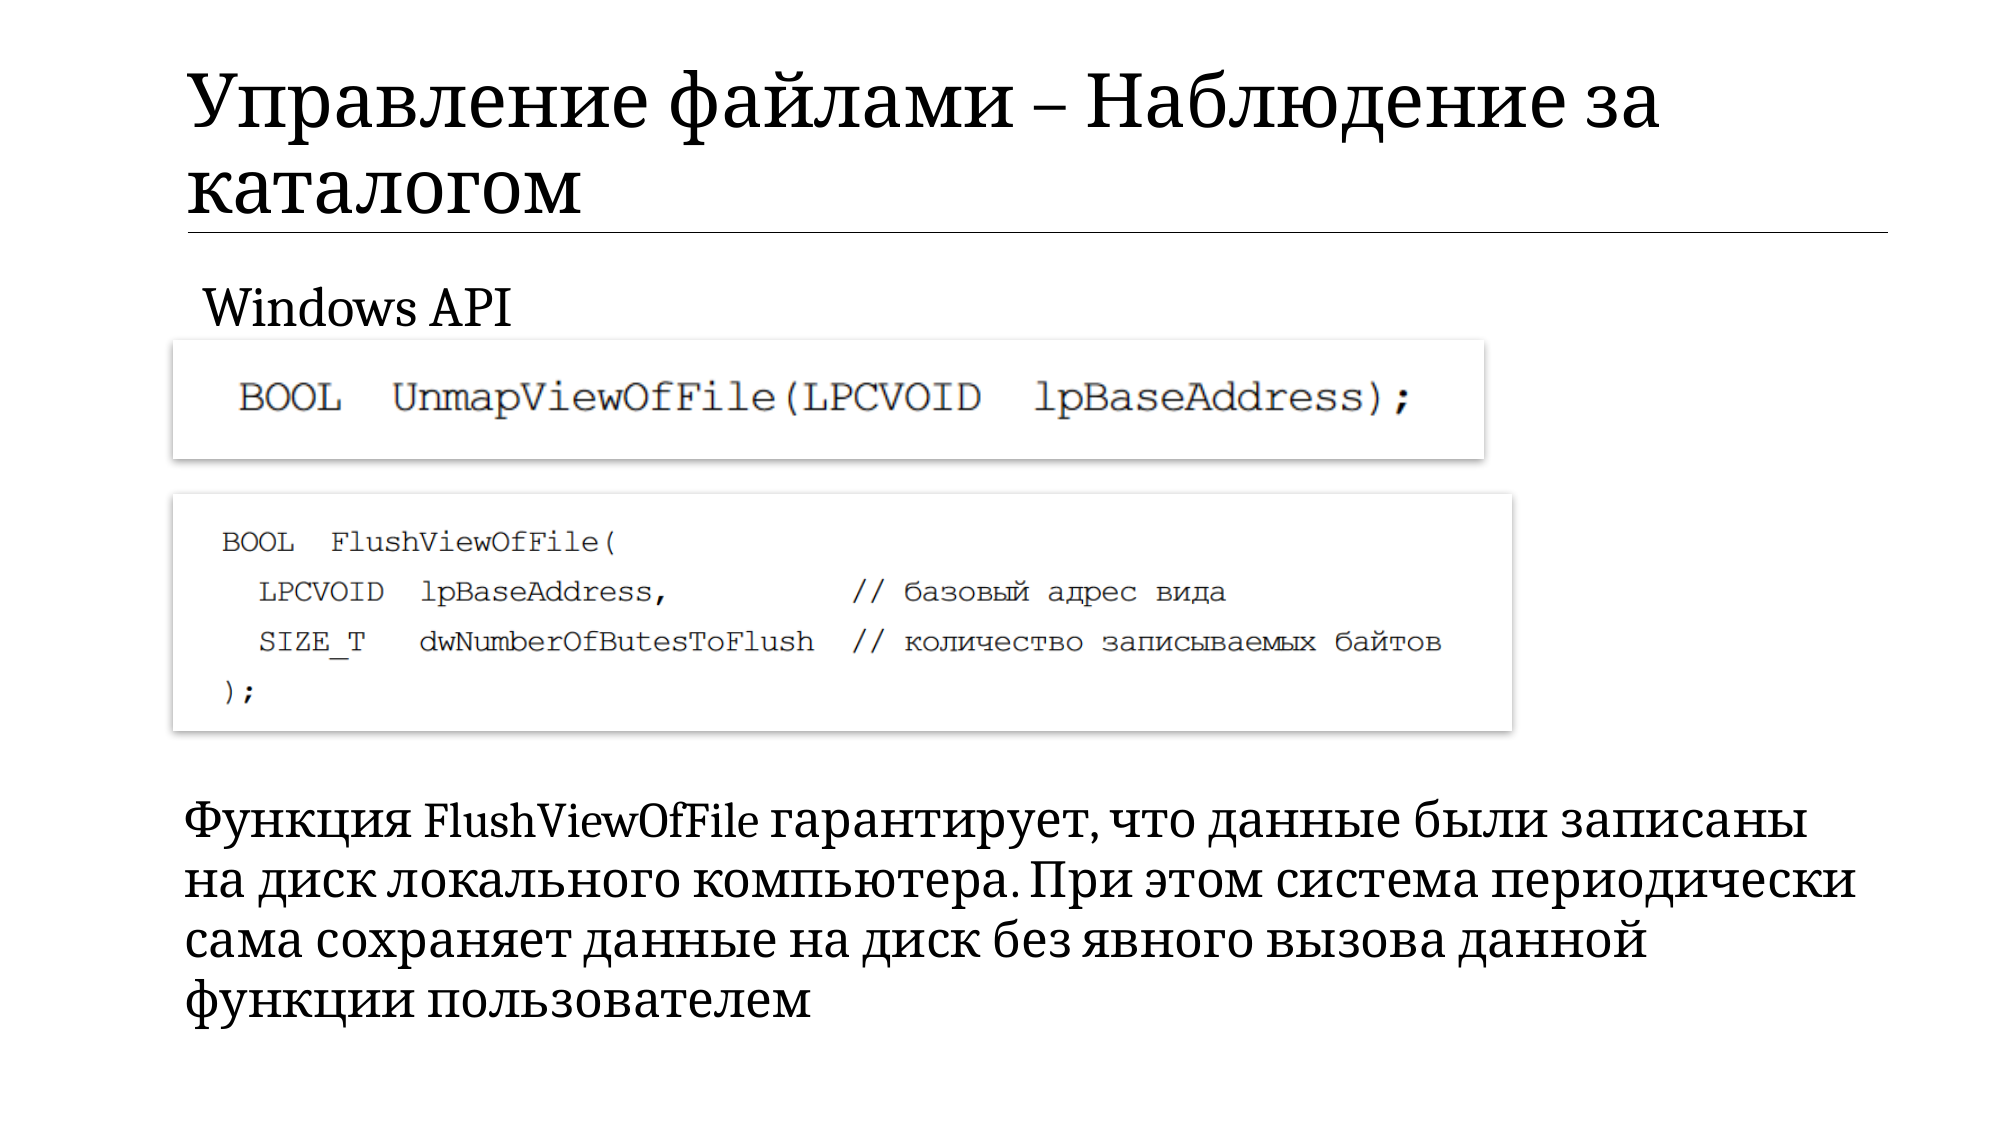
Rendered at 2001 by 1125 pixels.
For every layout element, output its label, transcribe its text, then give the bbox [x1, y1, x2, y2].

picture [187, 354, 1470, 445]
text_box Функция FlushViewOfFile гарантирует, что данные были записаны на диск локального компьютера. При этом система периодически сама сохраняет данные на диск без явного вызова данной функции пользователем [169, 780, 1888, 1036]
table_header Управление файлами – Наблюдение за каталогом [188, 60, 1888, 232]
picture [187, 508, 1498, 717]
list Windows API [187, 271, 1807, 346]
